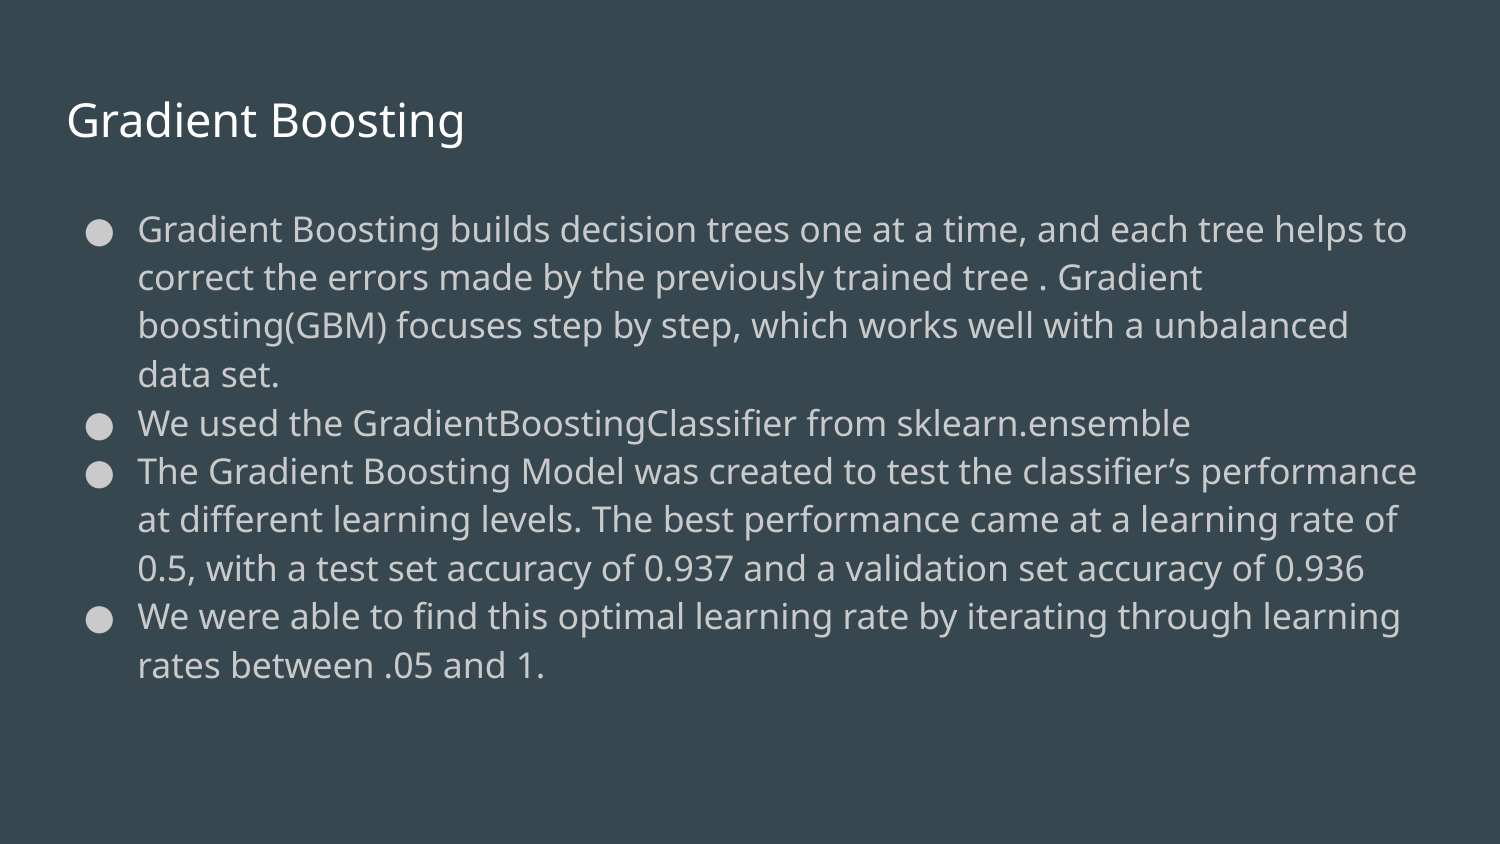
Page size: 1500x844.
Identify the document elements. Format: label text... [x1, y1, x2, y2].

title Gradient Boosting [51, 72, 1449, 167]
list Gradient Boosting builds decision trees one at a time, and each tree helps to correct the errors made by the previously trained tree . Gradient boosting(GBM) focuses step by step, which works well with a unbalanced data set. We used the GradientBoostingClassifier from sklearn.ensemble The Gradient Boosting Model was created to test the classifier’s performance at different learning levels. The best performance came at a learning rate of 0.5, with a test set accuracy of 0.937 and a validation set accuracy of 0.936 We were able to find this optimal learning rate by iterating through learning rates between .05 and 1. [51, 189, 1449, 750]
